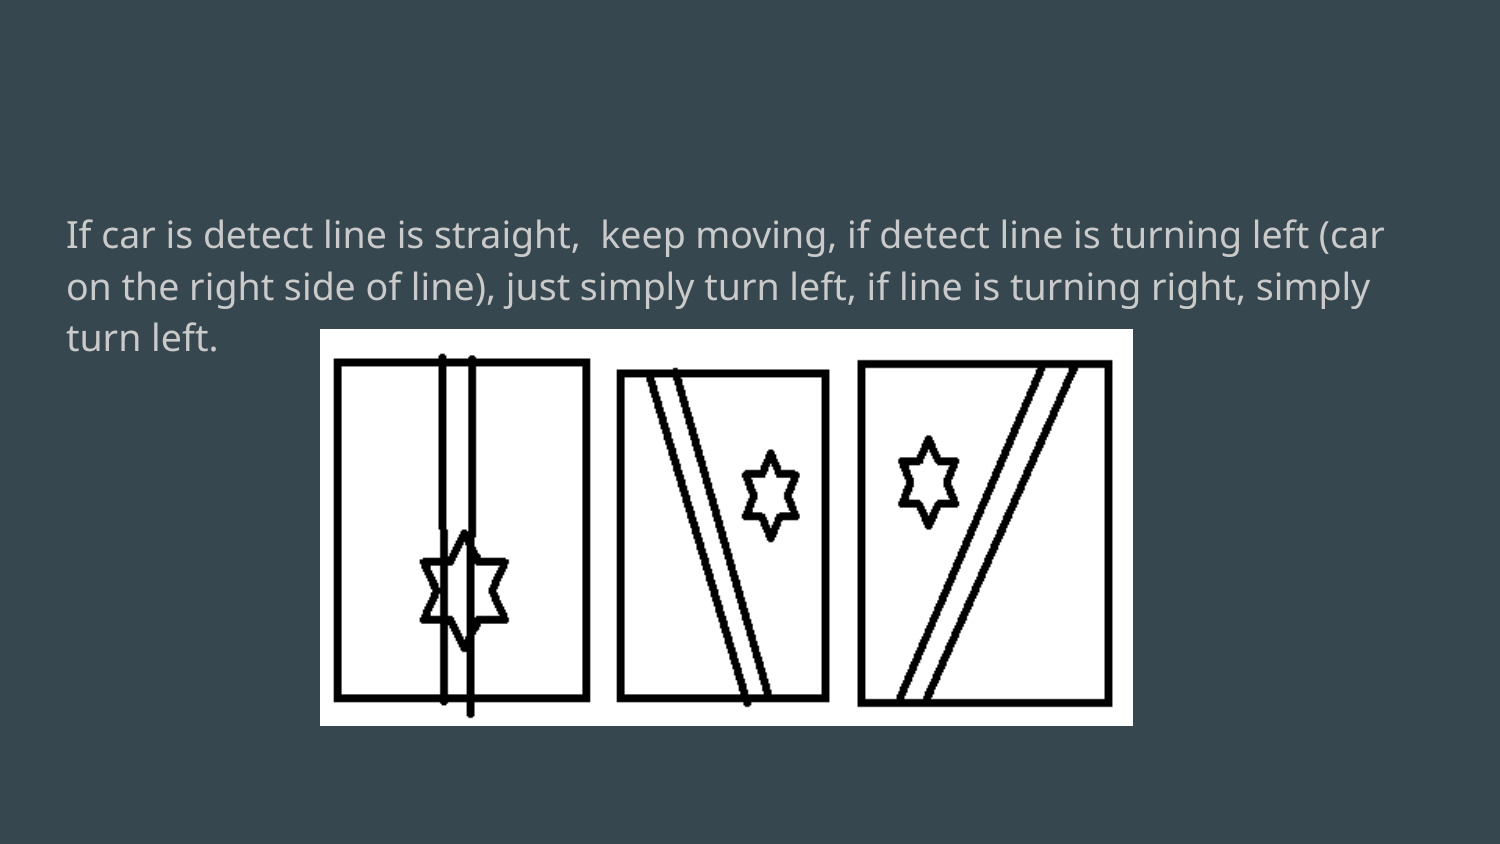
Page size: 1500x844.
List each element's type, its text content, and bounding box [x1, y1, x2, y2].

list If car is detect line is straight, keep moving, if detect line is turning left (car on the right side of line), just simply turn left, if line is turning right, simply turn left. [51, 189, 1449, 750]
picture [319, 329, 1133, 726]
